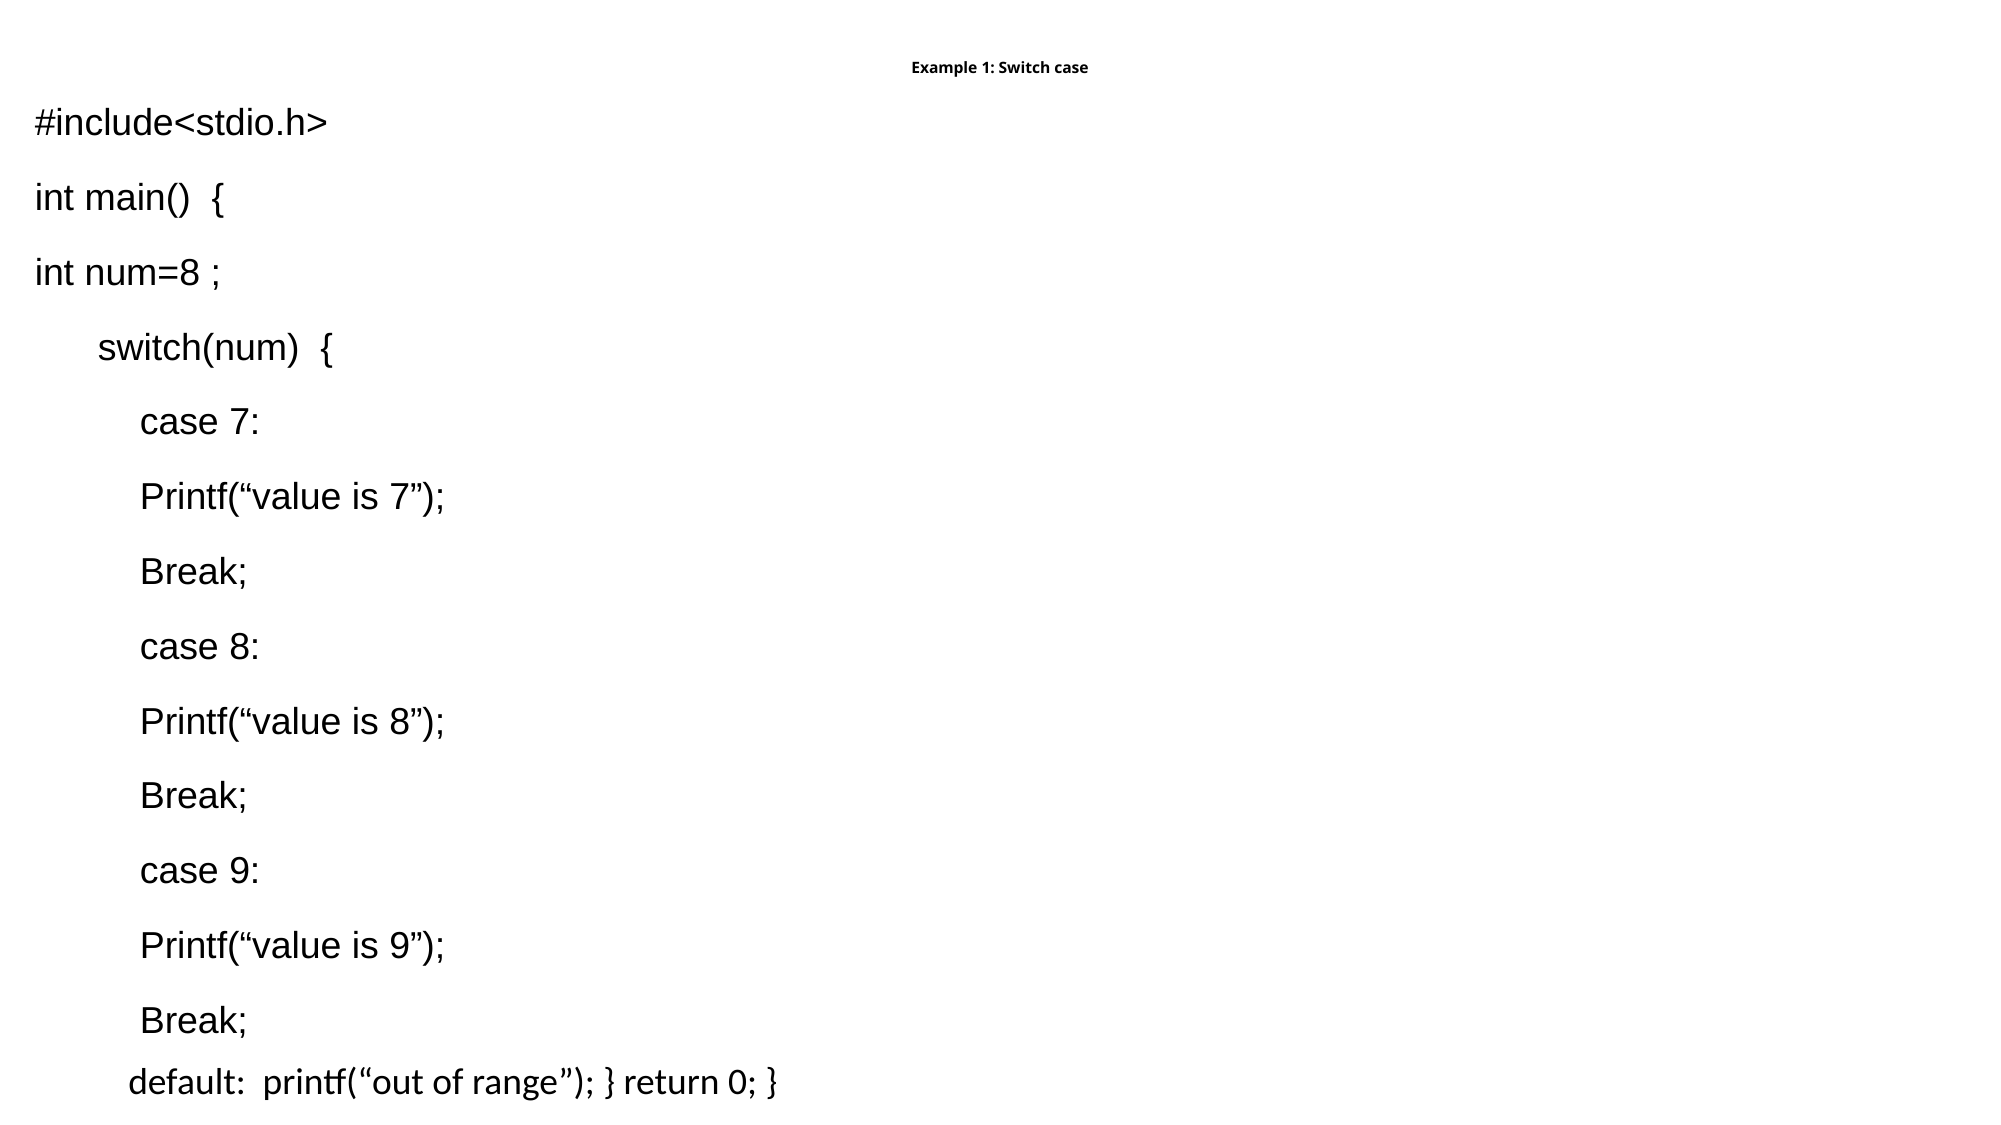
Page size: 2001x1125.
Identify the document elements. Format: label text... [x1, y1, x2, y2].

list #include<stdio.h> int main() { int num=8 ; switch(num) { case 7: Printf(“value is 7”); Break; case 8: Printf(“value is 8”); Break; case 9: Printf(“value is 9”); Break; default: printf(“out of range”); } return 0; } [19, 81, 1825, 1125]
title Example 1: Switch case [137, 52, 1863, 104]
